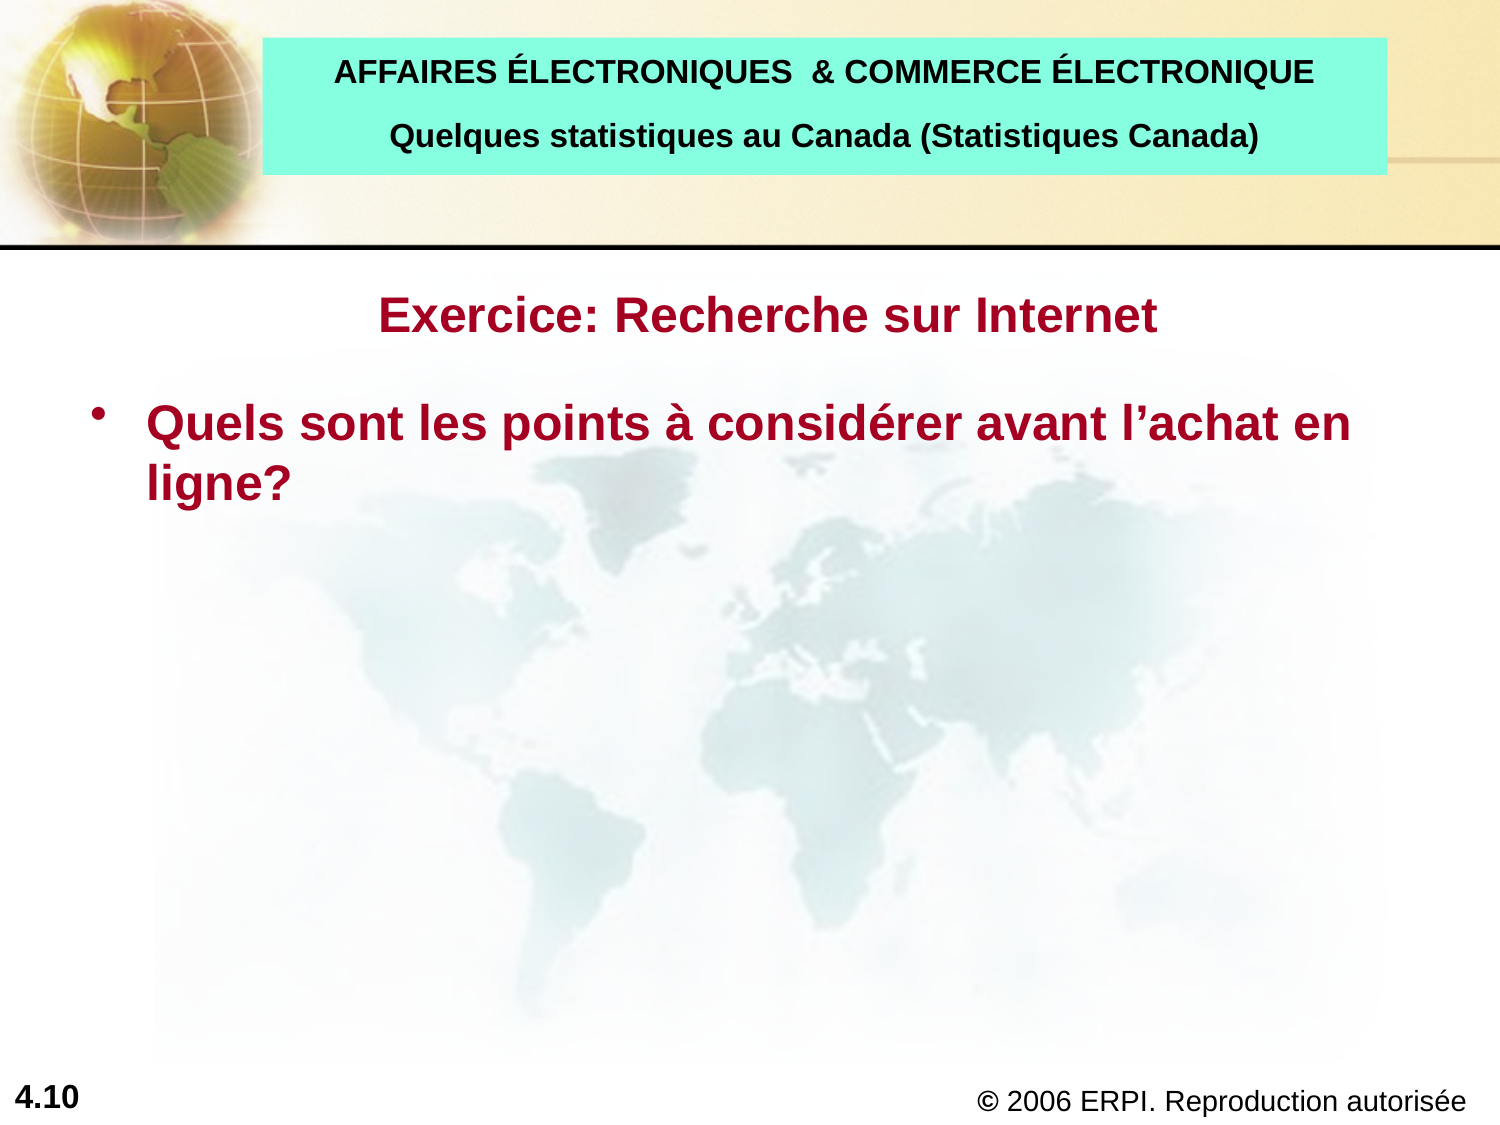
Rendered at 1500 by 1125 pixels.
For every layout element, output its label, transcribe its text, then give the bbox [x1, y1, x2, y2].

title AFFAIRES ÉLECTRONIQUES & COMMERCE ÉLECTRONIQUE Quelques statistiques au Canada (Statistiques Canada) [262, 37, 1388, 176]
picture [0, 0, 1500, 1125]
text_box Exercice: Recherche sur Internet Quels sont les points à considérer avant l’achat en ligne? [75, 274, 1463, 1088]
